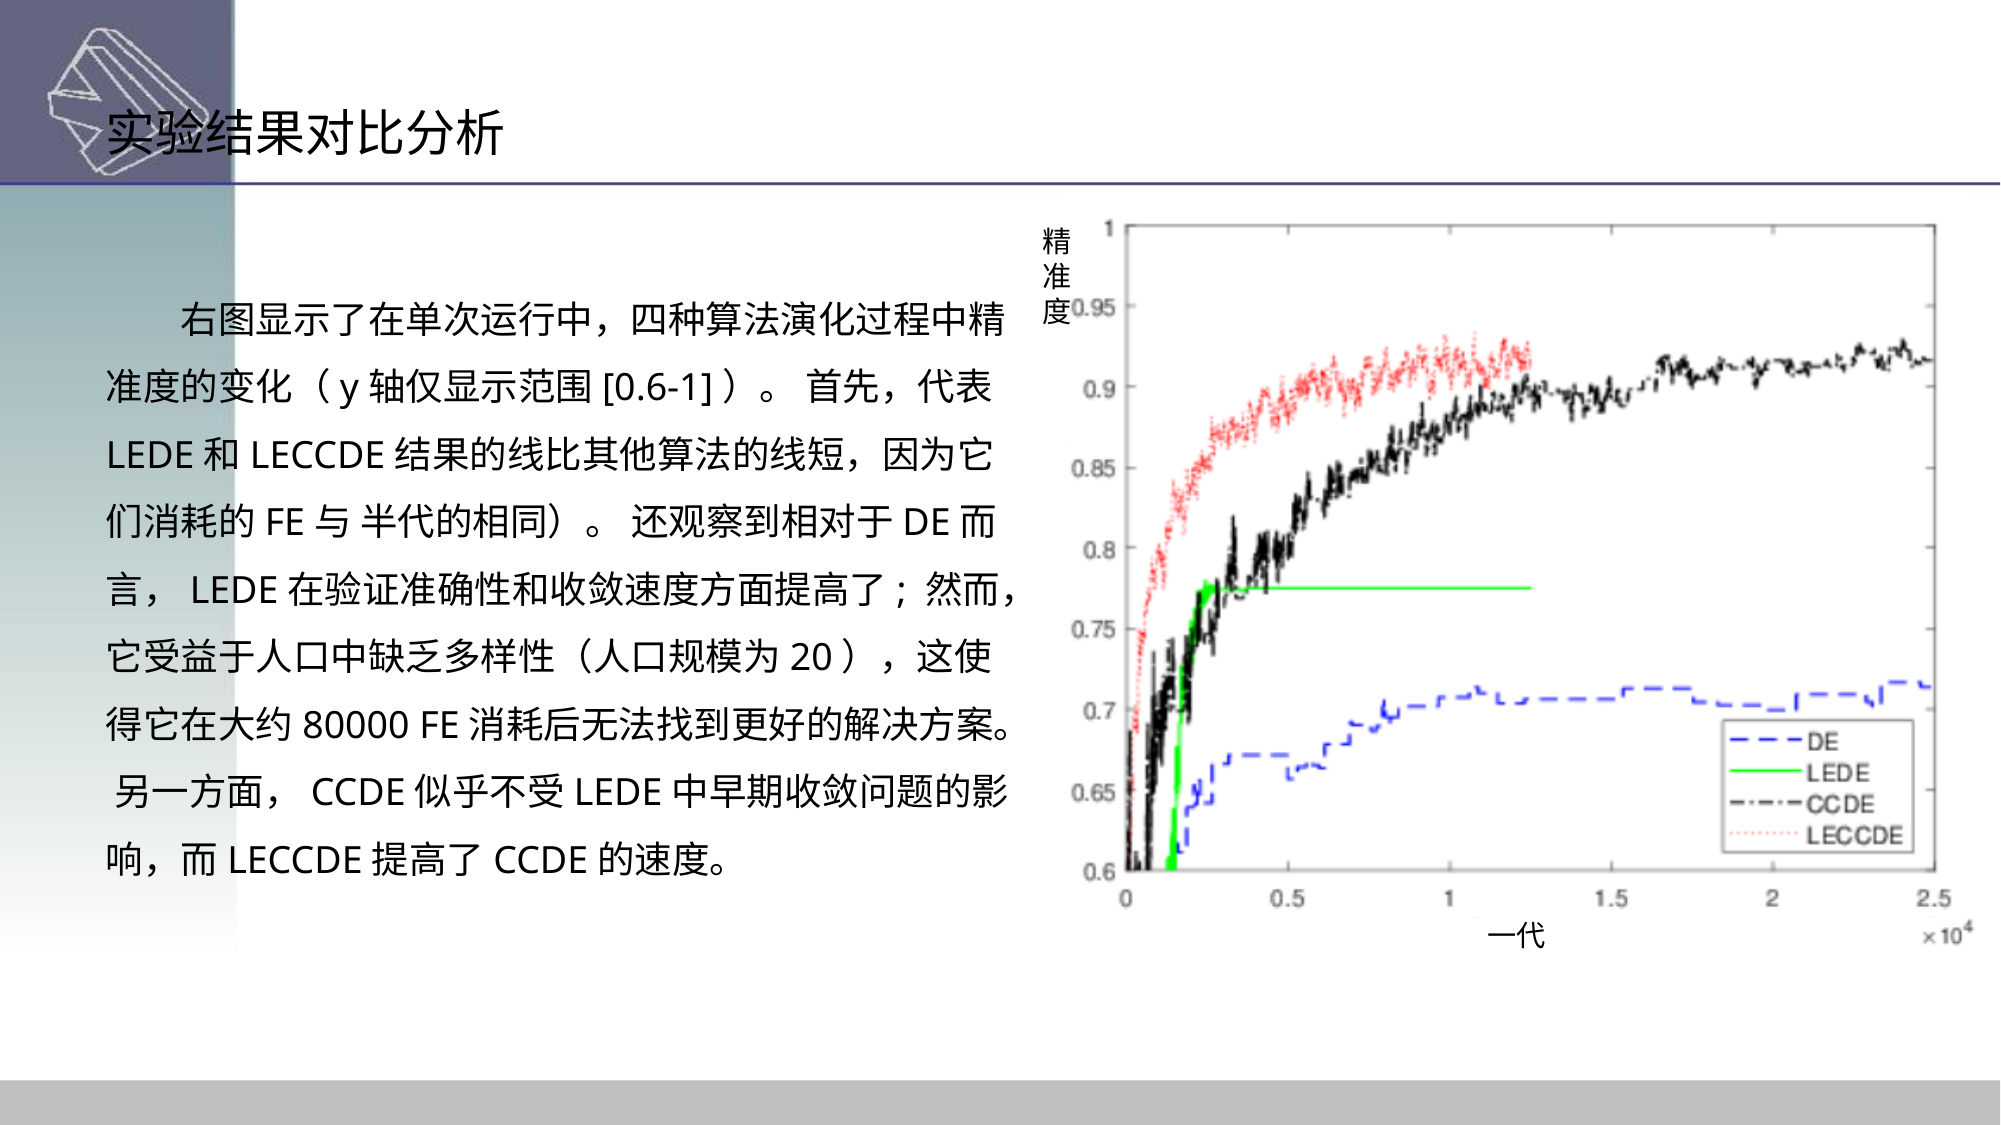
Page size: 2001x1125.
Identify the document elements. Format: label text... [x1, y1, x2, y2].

picture [0, 0, 2001, 1125]
text_box 实验结果对比分析 [90, 93, 561, 169]
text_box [1027, 193, 1984, 961]
text_box 右图显示了在单次运行中，四种算法演化过程中精准度的变化（y轴仅显示范围[0.6-1]）。 首先，代表LEDE和LECCDE结果的线比其他算法的线短，因为它们消耗的FE与 半代的相同）。 还观察到相对于DE而言，LEDE在验证准确性和收敛速度方面提高了; 然而，它受益于人口中缺乏多样性（人口规模为20），这使得它在大约80000 FE消耗后无法找到更好的解决方案。 另一方面，CCDE似乎不受LEDE中早期收敛问题的影响，而LECCDE提高了CCDE的速度。 [91, 265, 1027, 889]
